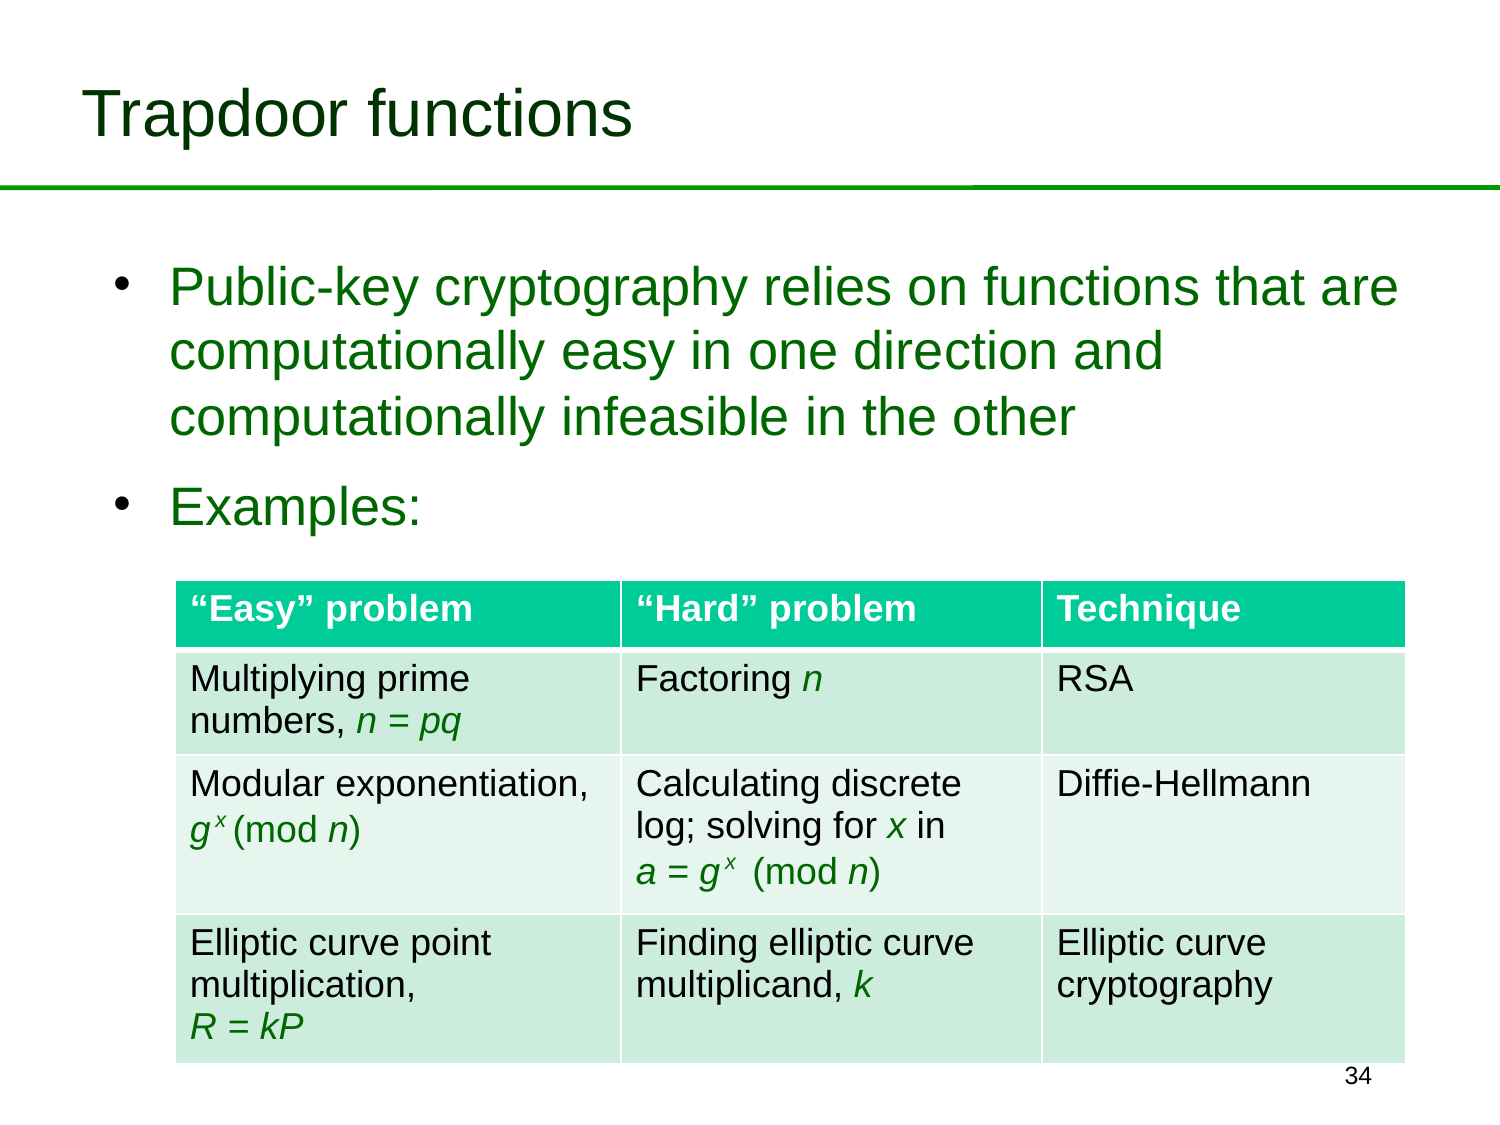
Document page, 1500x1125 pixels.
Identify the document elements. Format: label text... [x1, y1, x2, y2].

title Trapdoor functions [66, 31, 1412, 188]
table_header “Hard” problem [622, 581, 1041, 647]
table_header “Easy” problem [176, 581, 620, 647]
table_cell Calculating discrete log; solving for x in a = g x (mod n) [622, 756, 1041, 913]
table_cell Elliptic curve cryptography [1043, 915, 1405, 1063]
table_cell Finding elliptic curve multiplicand, k [622, 915, 1041, 1063]
slide_number 34 [1074, 1065, 1388, 1101]
table_cell Elliptic curve point multiplication, R = kP [176, 915, 620, 1063]
table_cell Factoring n [622, 653, 1041, 754]
table_cell Modular exponentiation, g x (mod n) [176, 756, 620, 913]
table_cell Diffie-Hellmann [1043, 756, 1405, 913]
list Public-key cryptography relies on functions that are computationally easy in one direction and computationally infeasible in the other Examples: [97, 243, 1417, 1044]
table_cell Multiplying prime numbers, n = pq [176, 653, 620, 754]
table_header Technique [1043, 581, 1405, 647]
table_cell RSA [1043, 653, 1405, 754]
